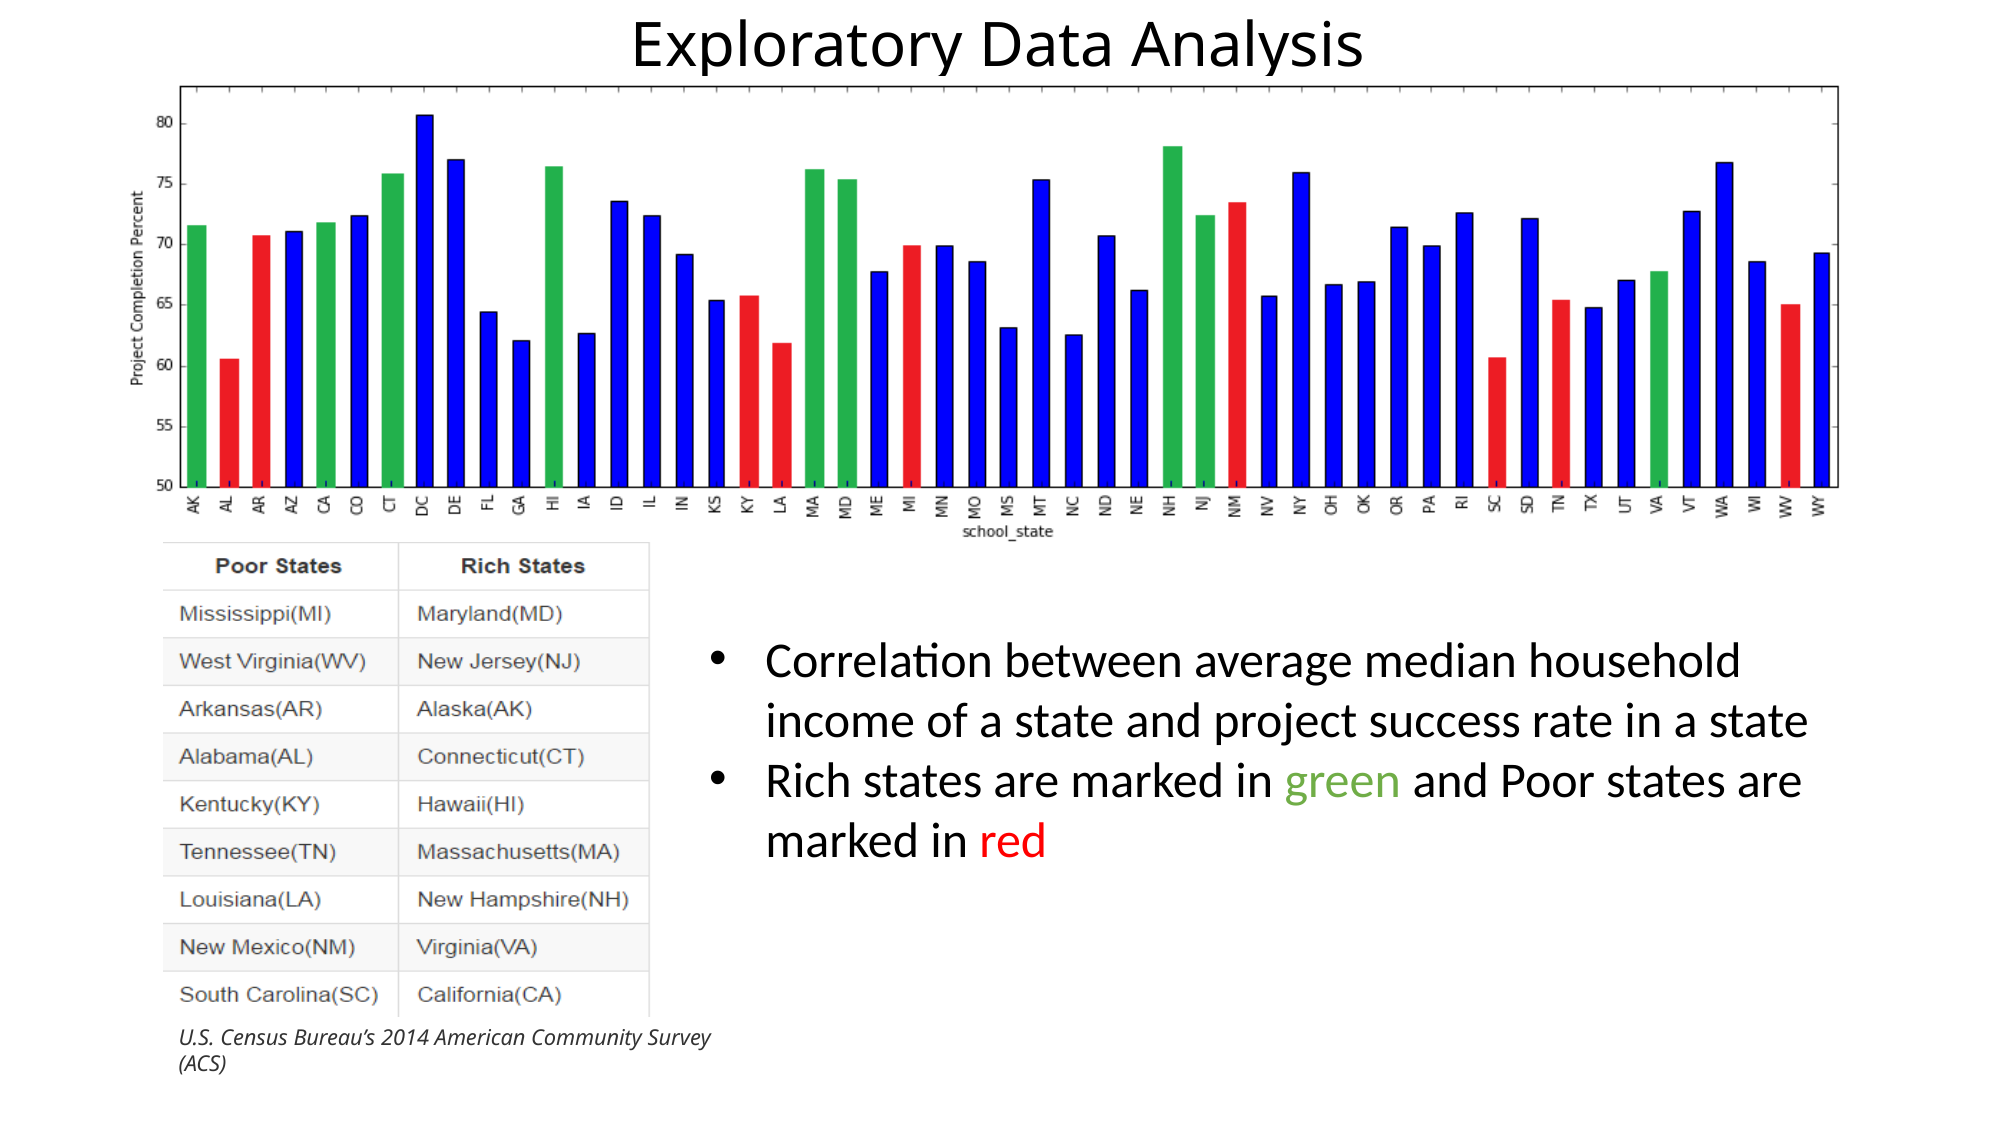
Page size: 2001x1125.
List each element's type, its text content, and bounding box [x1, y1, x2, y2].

title Exploratory Data Analysis [135, 6, 1861, 88]
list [122, 76, 1848, 550]
picture [163, 542, 653, 1017]
text_box U.S. Census Bureau’s 2014 American Community Survey (ACS) [163, 1016, 731, 1084]
text_box Correlation between average median household income of a state and project success rate in a state Rich states are marked in green and Poor states are marked in red [694, 620, 1887, 935]
